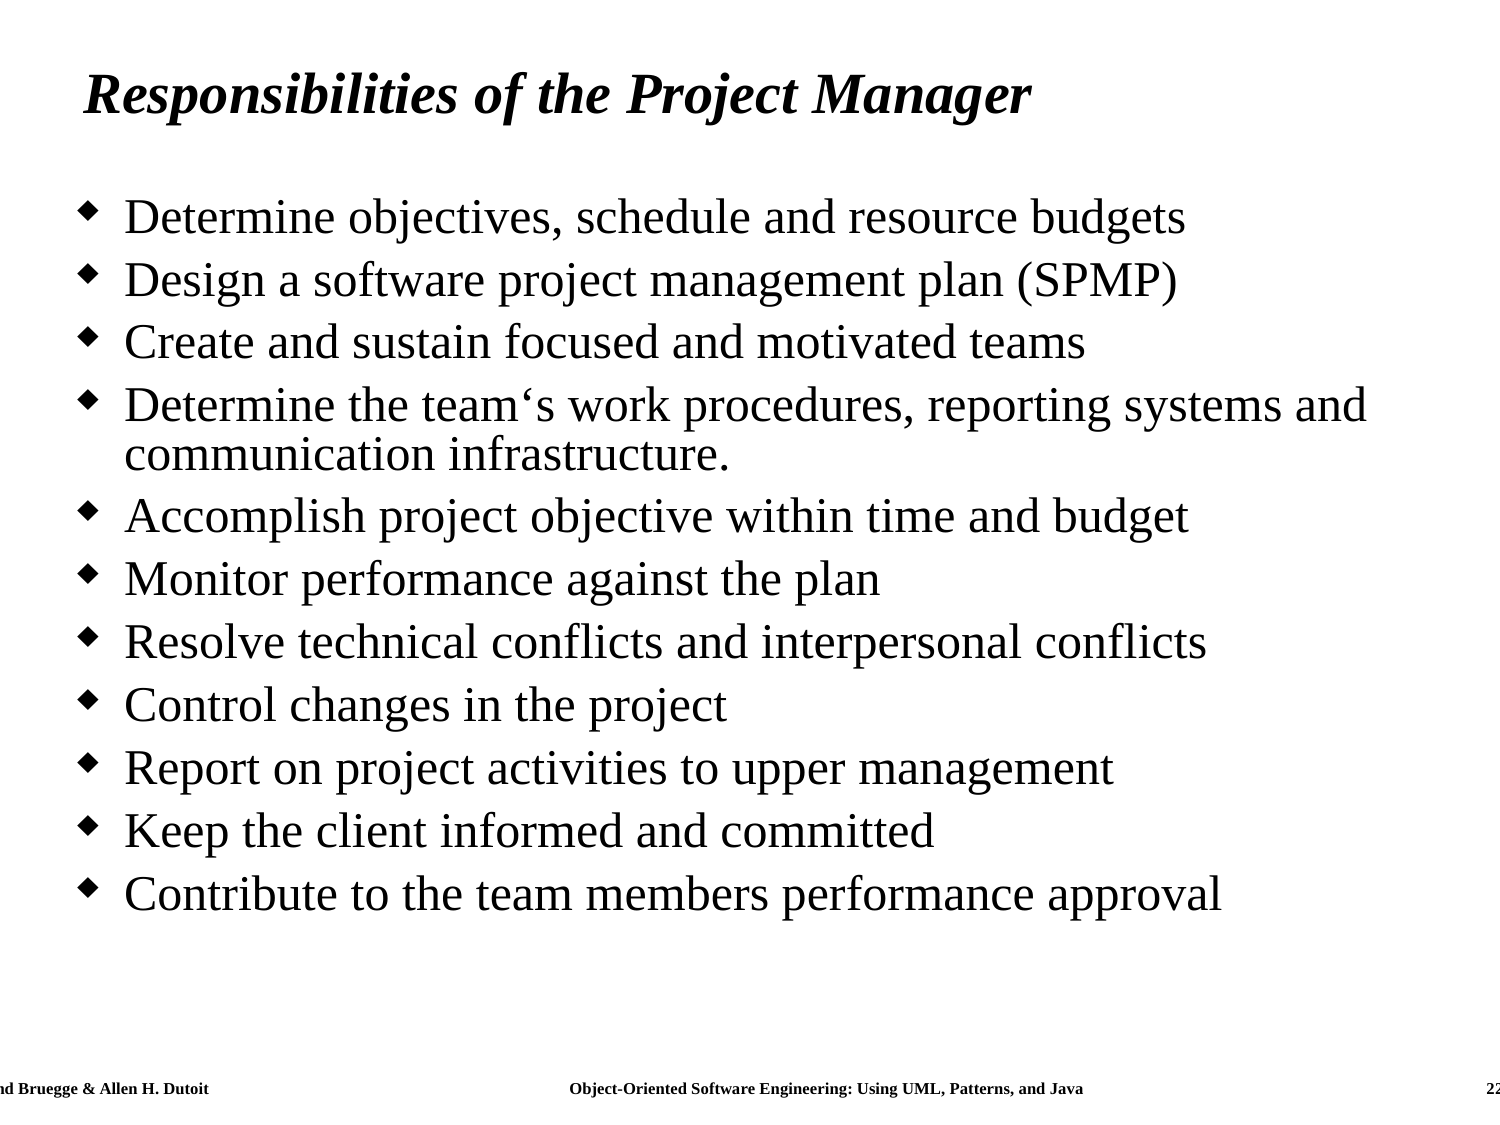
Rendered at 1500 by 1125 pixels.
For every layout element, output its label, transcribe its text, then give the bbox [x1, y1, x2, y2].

title Responsibilities of the Project Manager [68, 36, 1407, 153]
list Determine objectives, schedule and resource budgets Design a software project management plan (SPMP) Create and sustain focused and motivated teams Determine the team‘s work procedures, reporting systems and communication infrastructure. Accomplish project objective within time and budget Monitor performance against the plan Resolve technical conflicts and interpersonal conflicts Control changes in the project Report on project activities to upper management Keep the client informed and committed Contribute to the team members performance approval [62, 187, 1417, 975]
